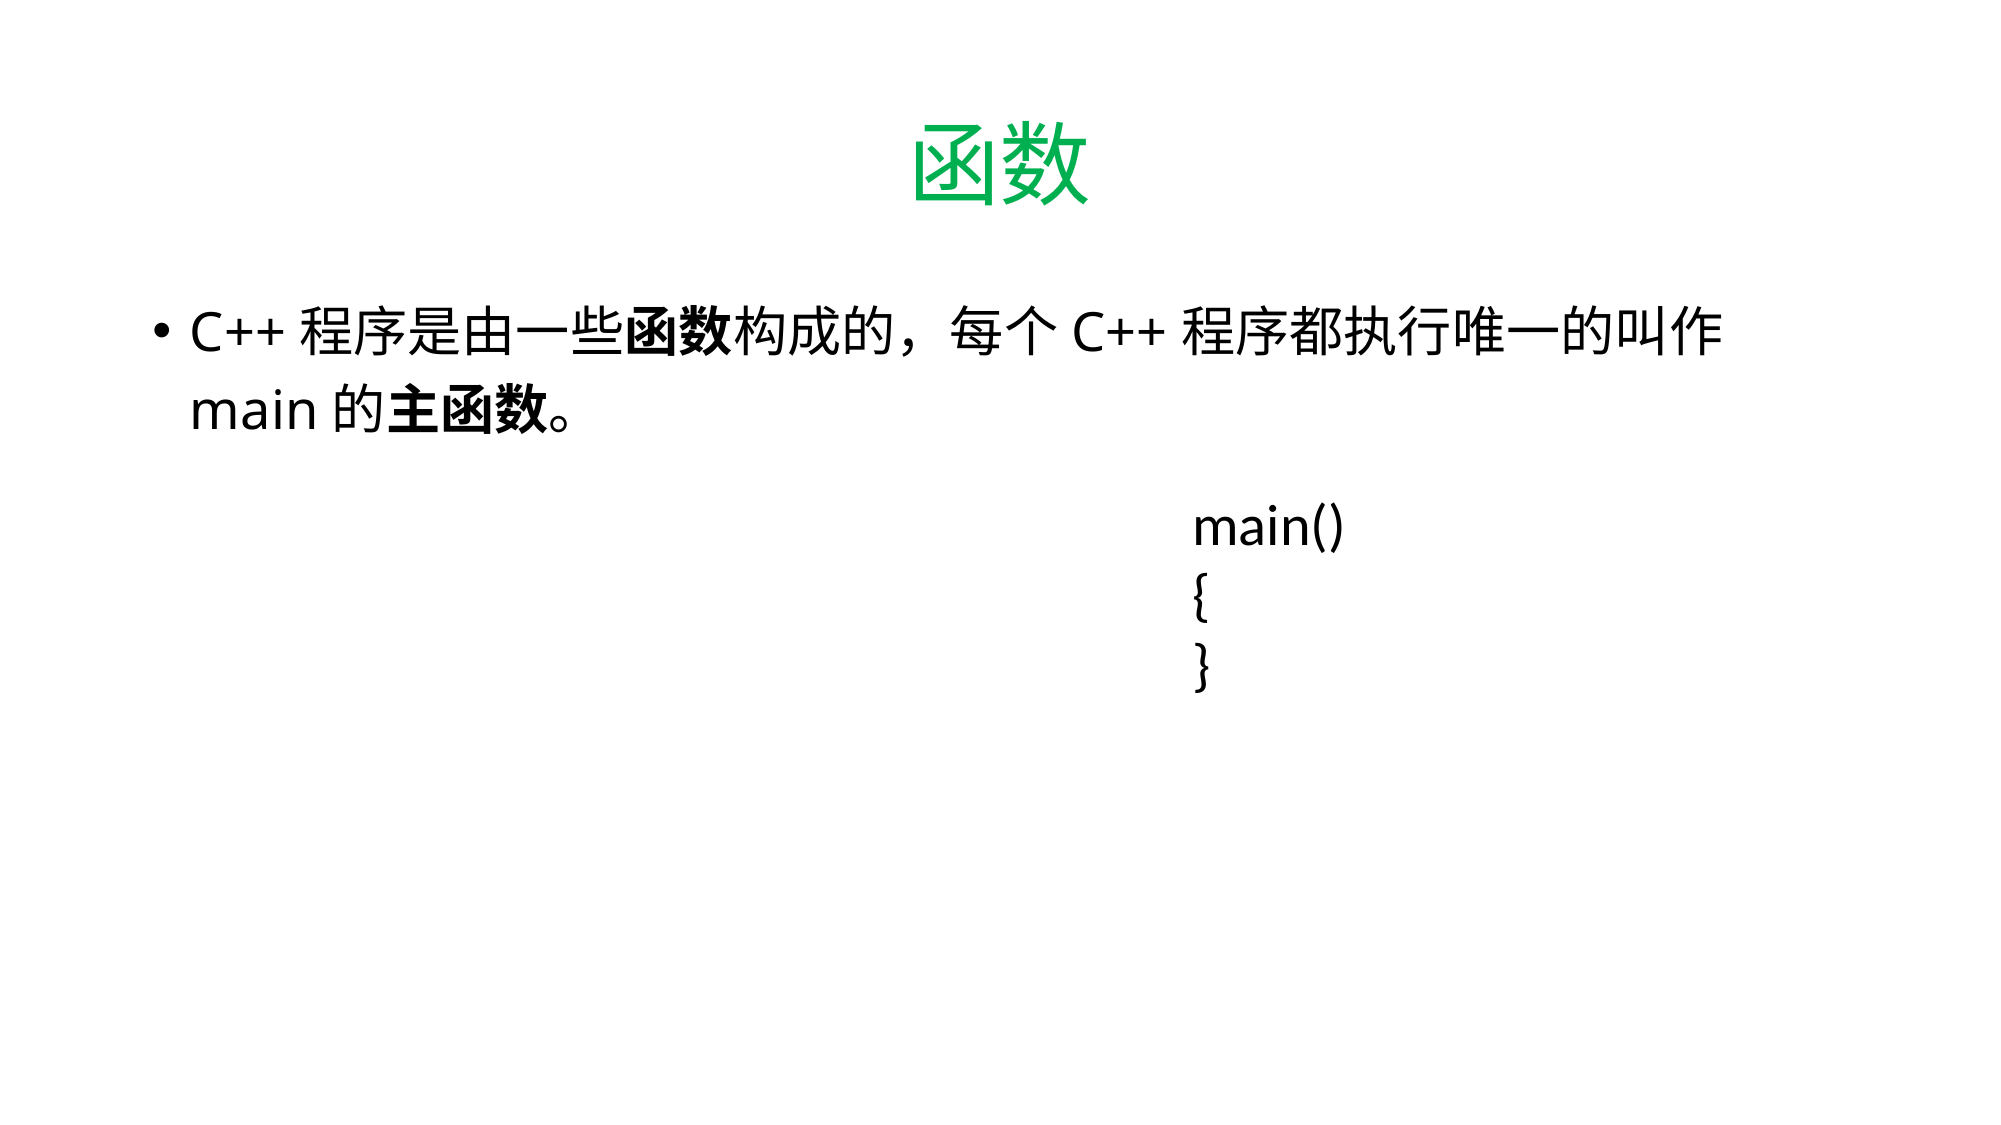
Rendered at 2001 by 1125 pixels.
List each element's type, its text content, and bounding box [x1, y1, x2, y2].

text_box main() { } [1177, 479, 1949, 705]
title 函数 [137, 59, 1863, 277]
list C++程序是由一些函数构成的，每个C++程序都执行唯一的叫作main的主函数。 [137, 277, 1863, 1014]
